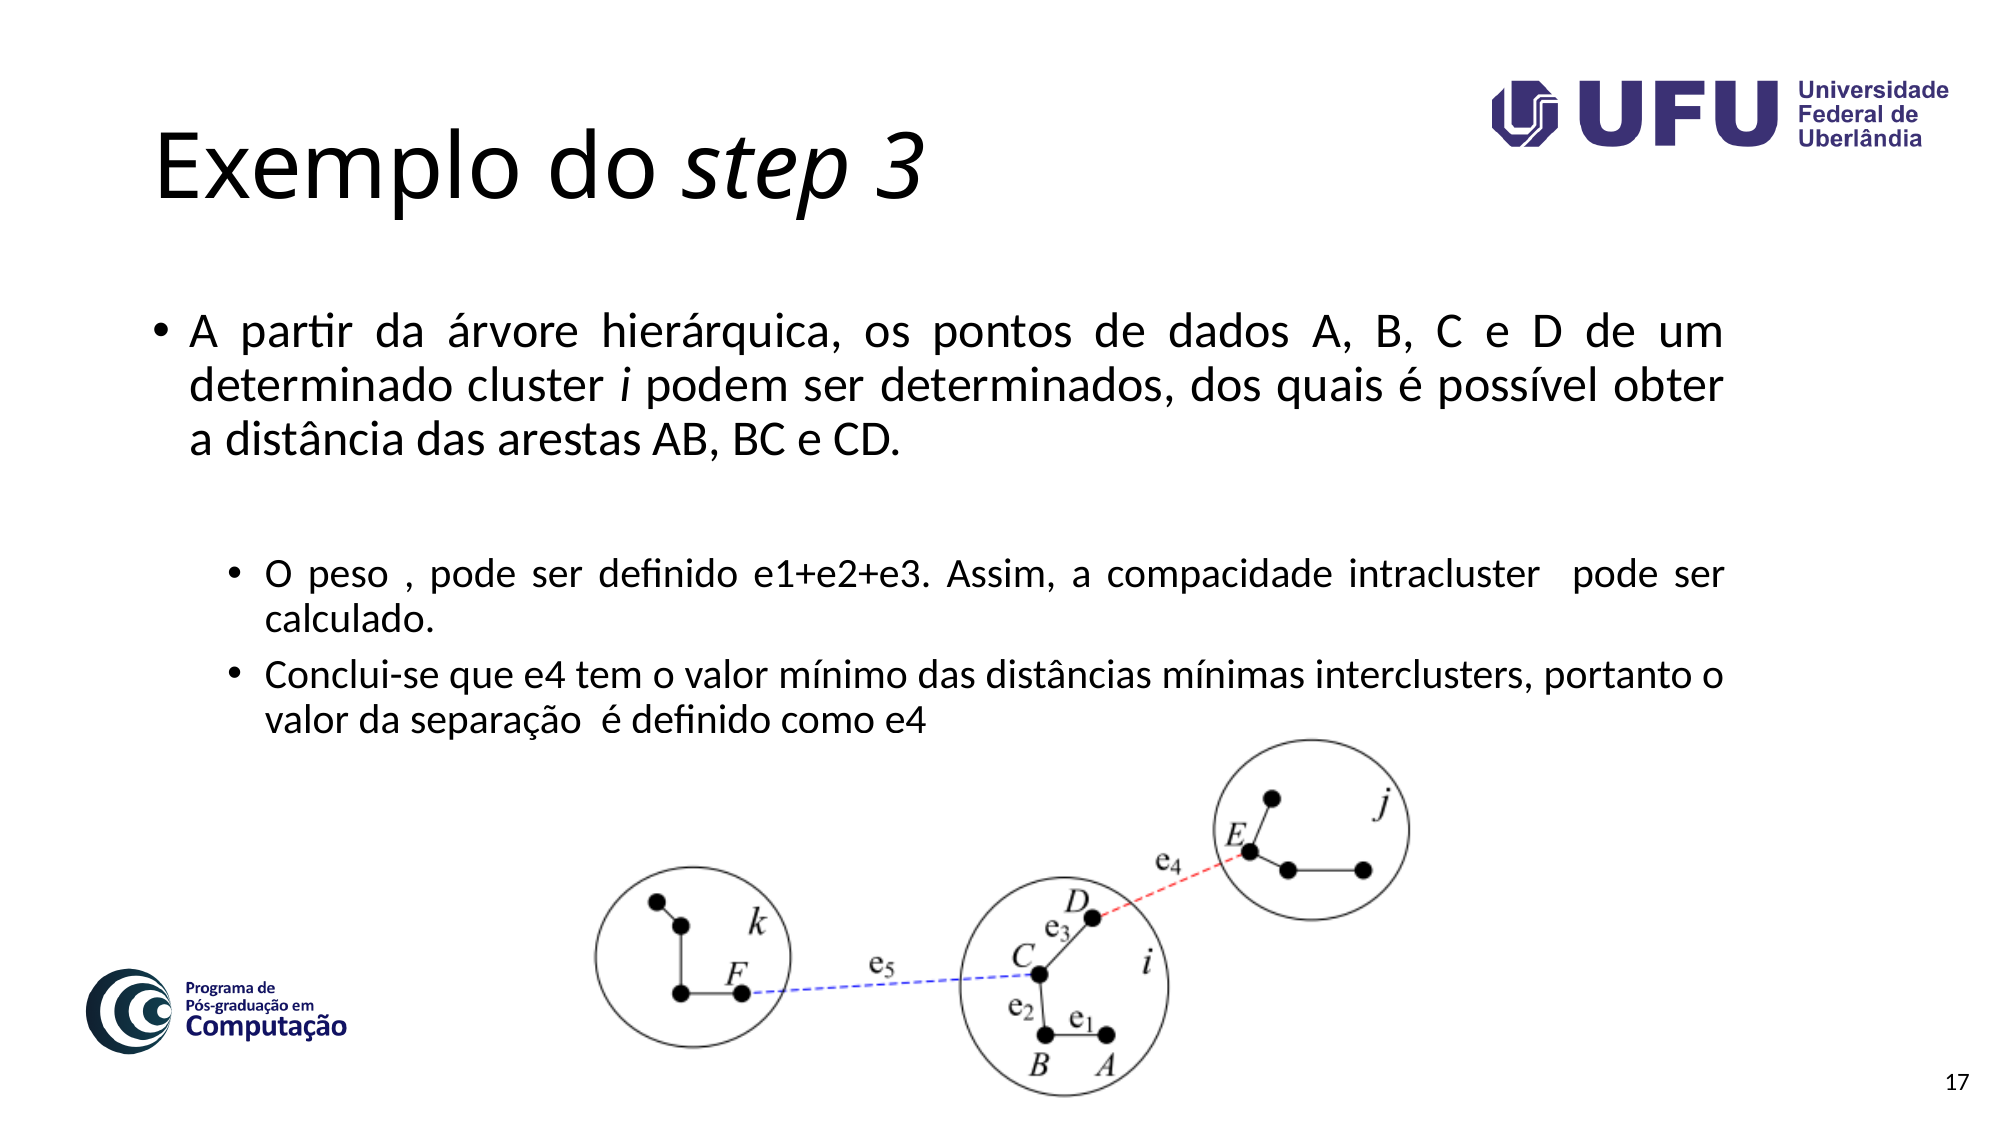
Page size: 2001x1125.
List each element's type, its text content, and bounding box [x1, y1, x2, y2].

picture [1440, 0, 2000, 228]
picture [584, 733, 1416, 1100]
picture [42, 951, 496, 1125]
title Exemplo do step 3 [137, 59, 1863, 278]
text_box 17 [1920, 1040, 1994, 1121]
